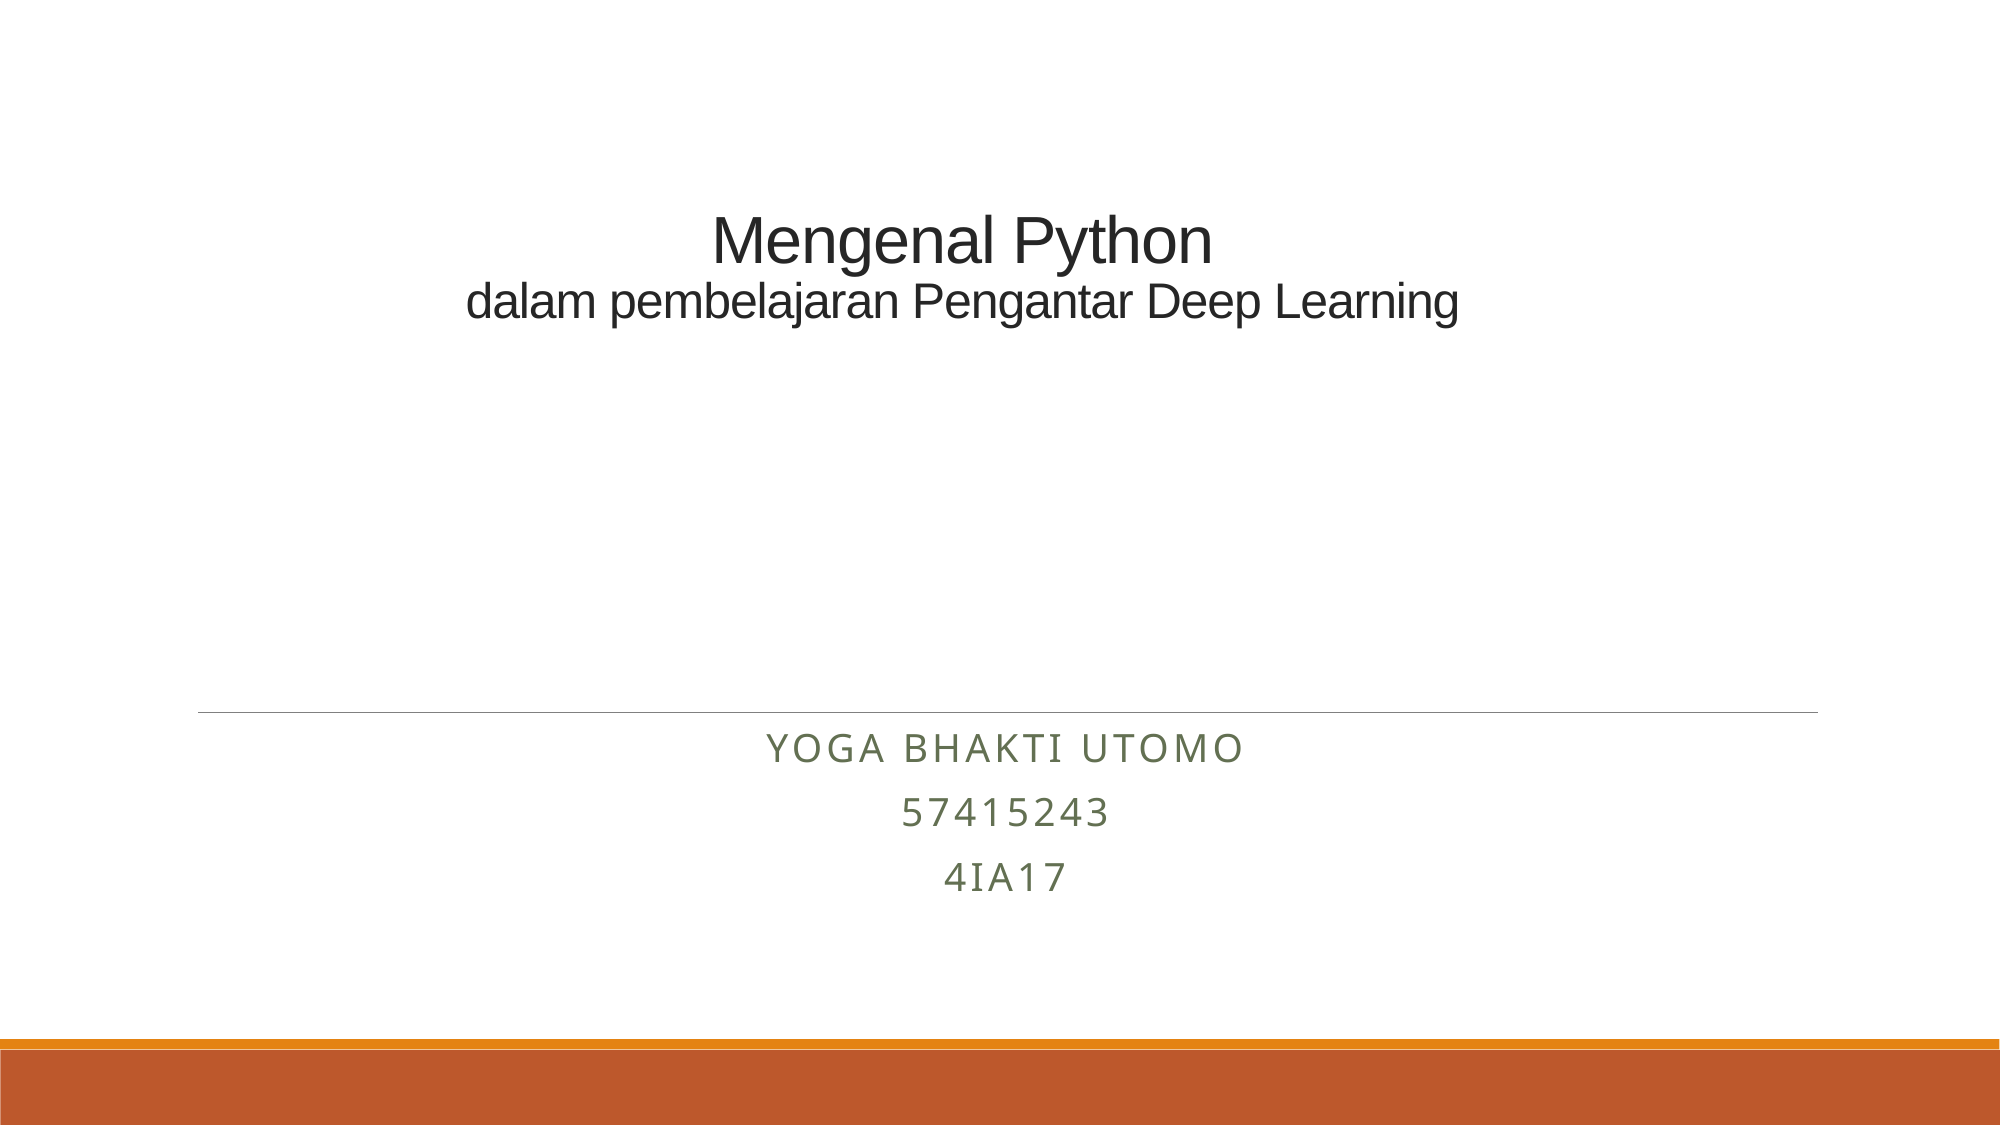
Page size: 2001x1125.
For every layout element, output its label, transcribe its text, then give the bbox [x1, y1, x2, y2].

subtitle Yoga bhakti utomo 57415243 4ia17 [180, 720, 1830, 909]
title Mengenal Python dalam pembelajaran Pengantar Deep Learning [180, 124, 1746, 336]
